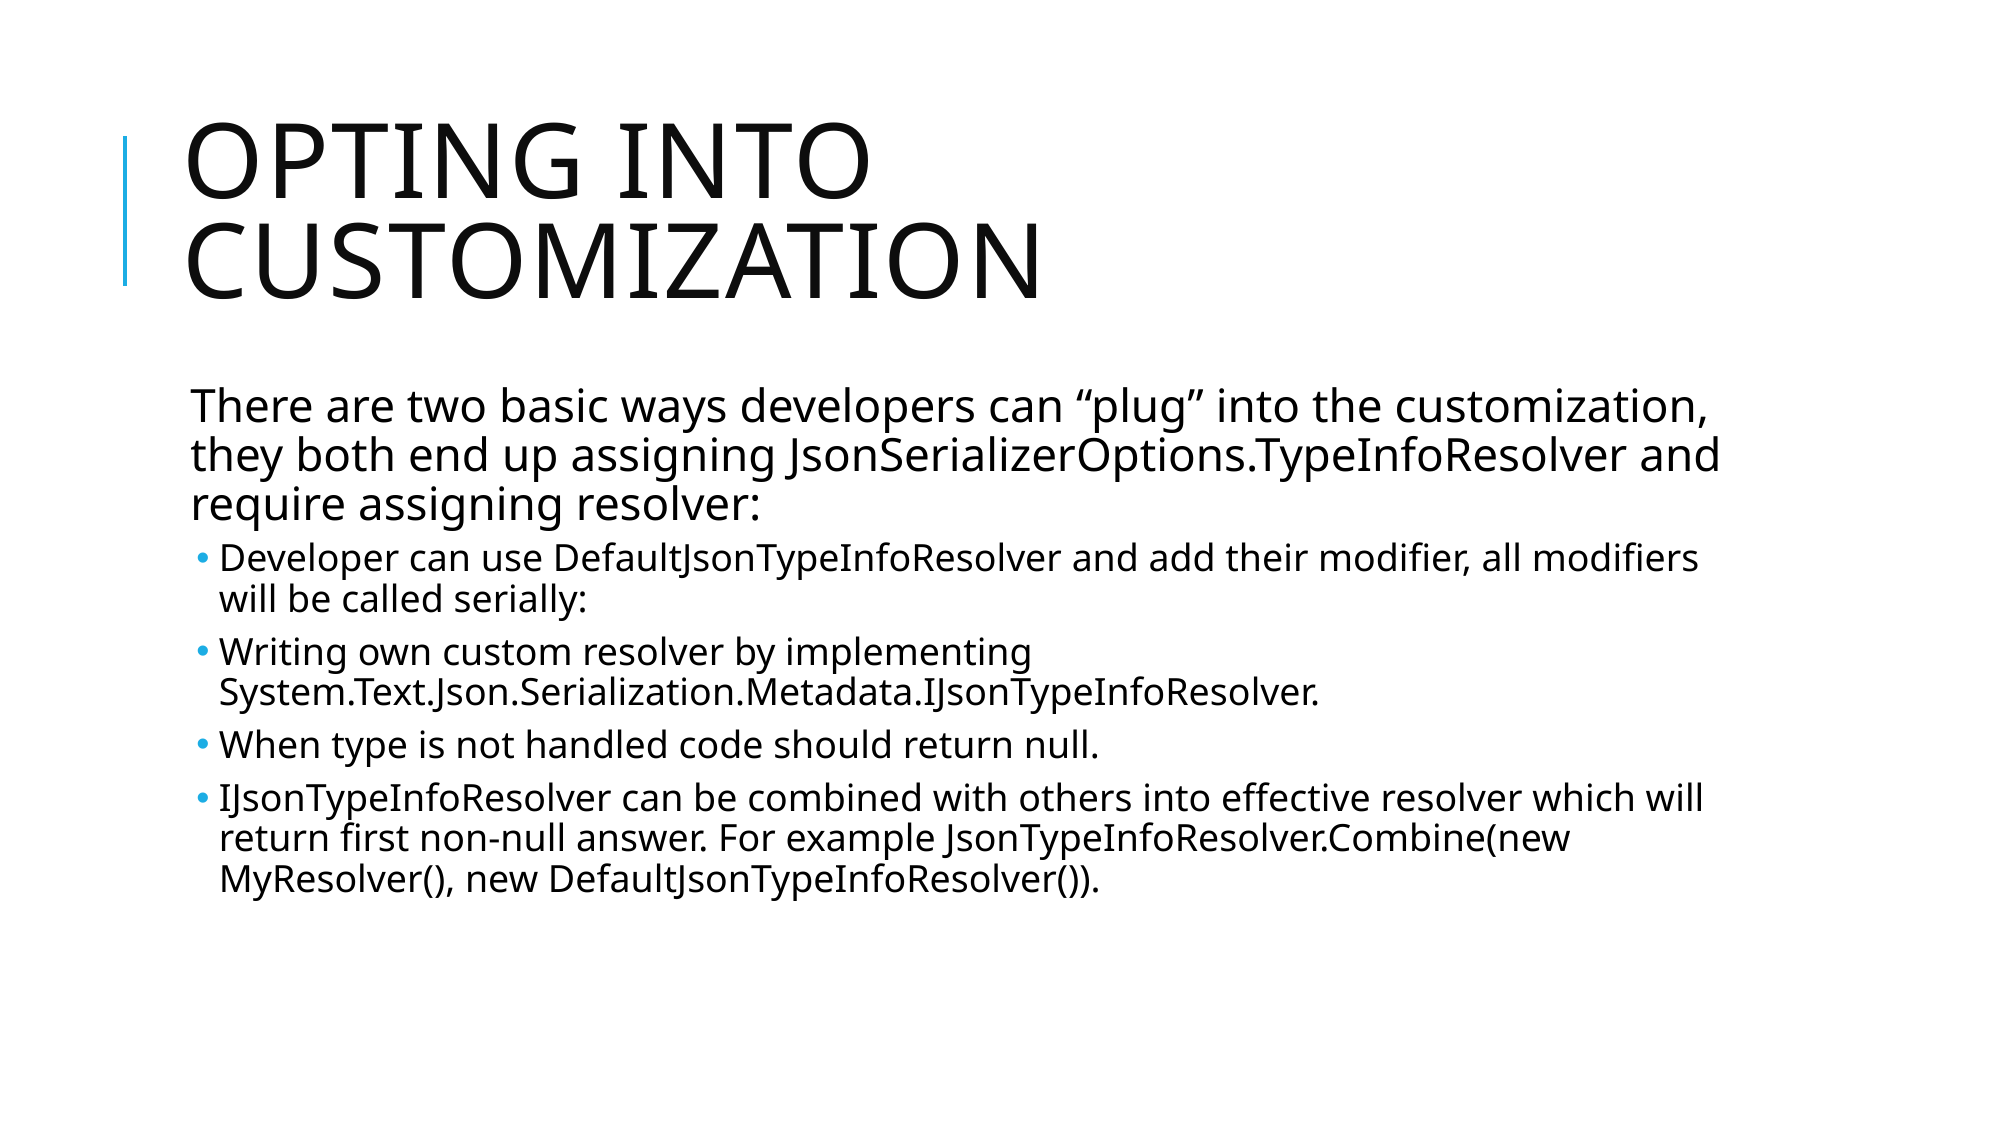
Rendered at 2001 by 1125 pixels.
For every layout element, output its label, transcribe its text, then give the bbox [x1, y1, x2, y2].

list There are two basic ways developers can “plug” into the customization, they both end up assigning JsonSerializerOptions.TypeInfoResolver and require assigning resolver: Developer can use DefaultJsonTypeInfoResolver and add their modifier, all modifiers will be called serially: Writing own custom resolver by implementing System.Text.Json.Serialization.Metadata.IJsonTypeInfoResolver. When type is not handled code should return null. IJsonTypeInfoResolver can be combined with others into effective resolver which will return first non-null answer. For example JsonTypeInfoResolver.Combine(new MyResolver(), new DefaultJsonTypeInfoResolver()). [168, 375, 1763, 1035]
title Opting into customization [168, 96, 1763, 342]
